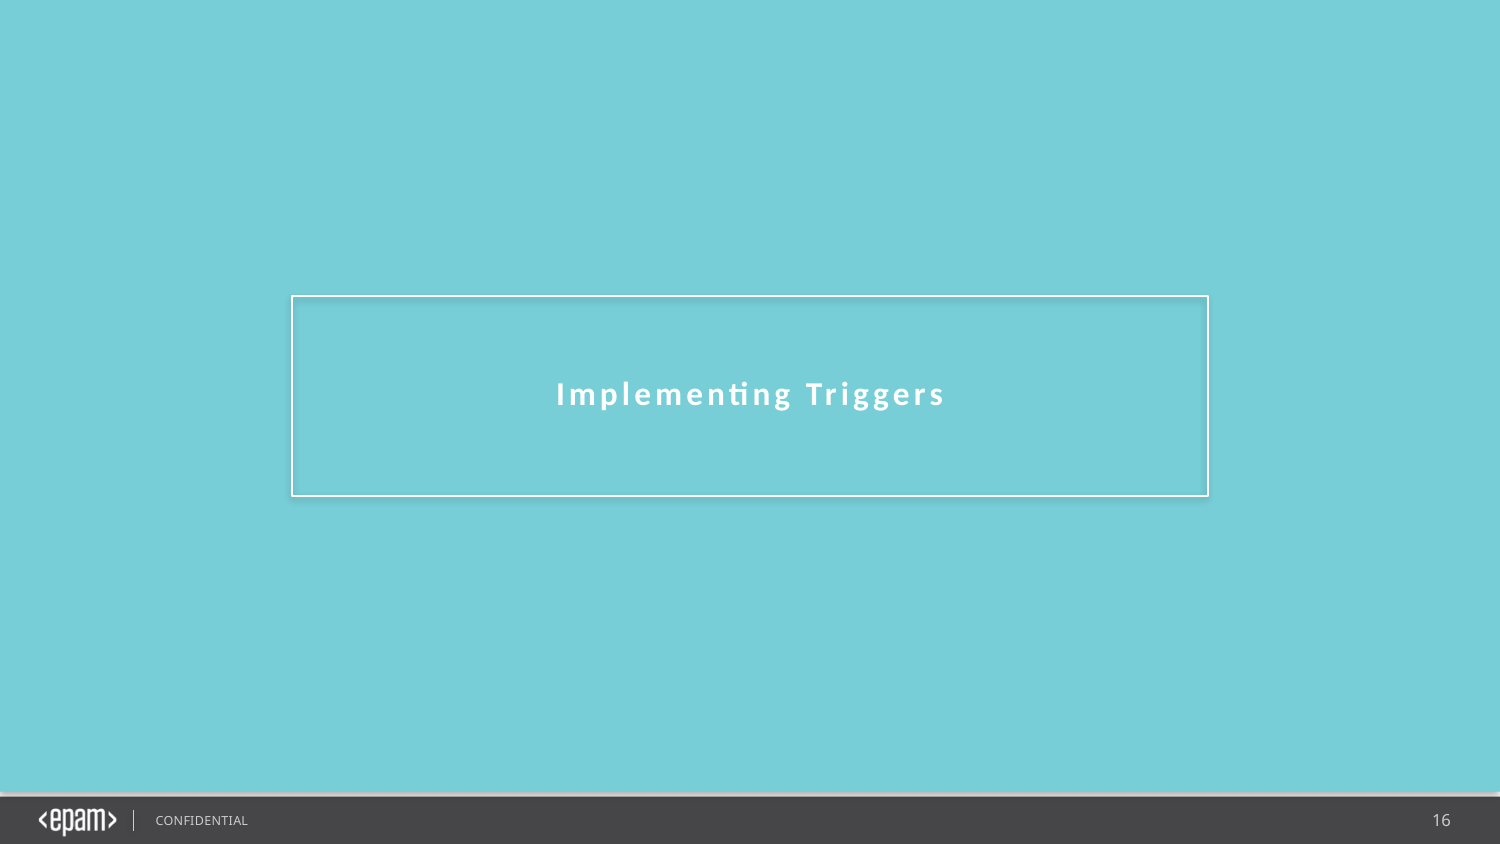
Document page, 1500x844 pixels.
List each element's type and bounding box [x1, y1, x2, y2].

text_box [0, 0, 1500, 792]
picture [38, 808, 117, 837]
text_box [291, 295, 1209, 497]
